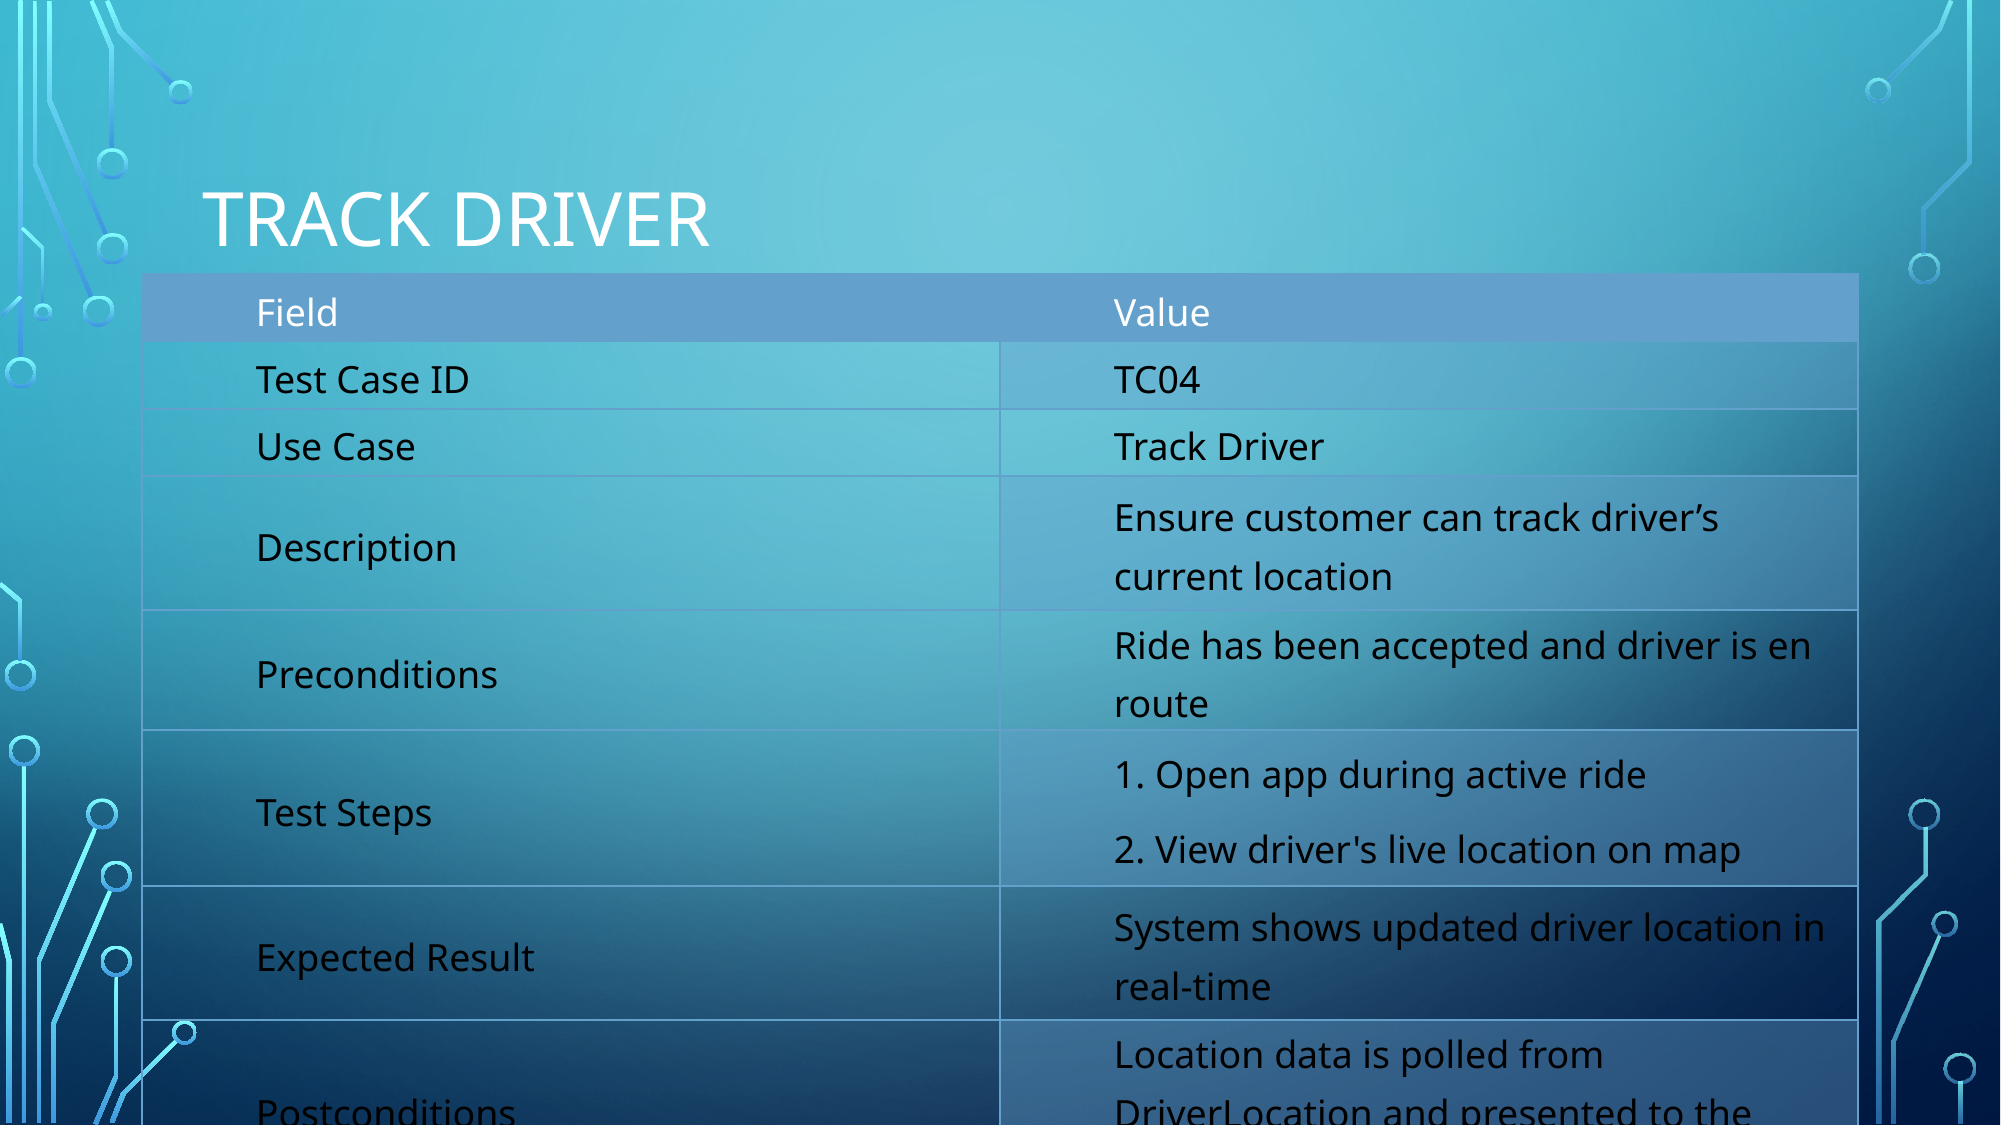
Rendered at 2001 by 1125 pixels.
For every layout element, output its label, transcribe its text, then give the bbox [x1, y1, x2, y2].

table_cell Preconditions [143, 611, 999, 729]
table_cell Location data is polled from DriverLocation and presented to the customer [1001, 1021, 1857, 1125]
table_header Field [143, 275, 999, 341]
title Track driver [187, 101, 1813, 273]
table_cell TC04 [1001, 342, 1857, 408]
table_cell Description [143, 477, 999, 609]
table_cell Postconditions [143, 1021, 999, 1125]
table_cell Test Case ID [143, 342, 999, 408]
table_cell Use Case [143, 410, 999, 475]
table_cell Ride has been accepted and driver is en route [1001, 611, 1857, 729]
table_header Value [1001, 275, 1857, 341]
table_cell Track Driver [1001, 410, 1857, 475]
table_cell Test Steps [143, 731, 999, 885]
table_cell Ensure customer can track driver’s current location [1001, 477, 1857, 609]
table_cell Expected Result [143, 887, 999, 1019]
table_cell 1. Open app during active ride 2. View driver's live location on map [1001, 731, 1857, 885]
table_cell System shows updated driver location in real-time [1001, 887, 1857, 1019]
